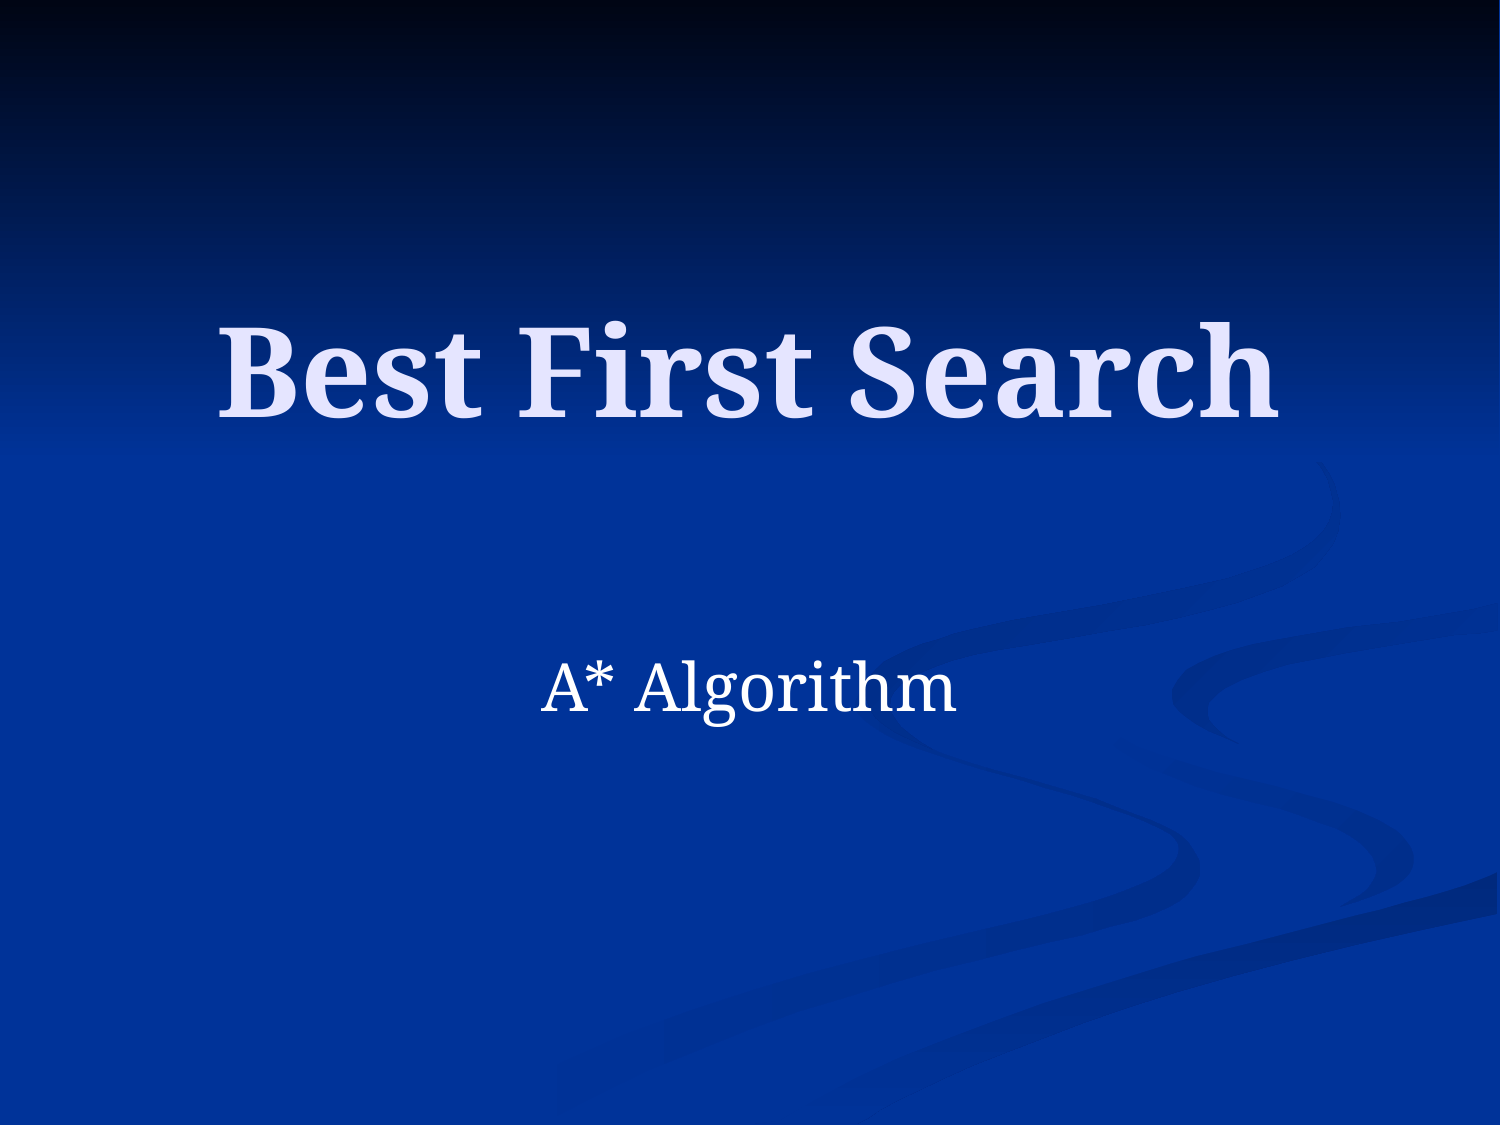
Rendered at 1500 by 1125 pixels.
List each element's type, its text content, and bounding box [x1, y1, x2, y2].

subtitle A* Algorithm [224, 637, 1276, 926]
title Best First Search [112, 284, 1388, 601]
